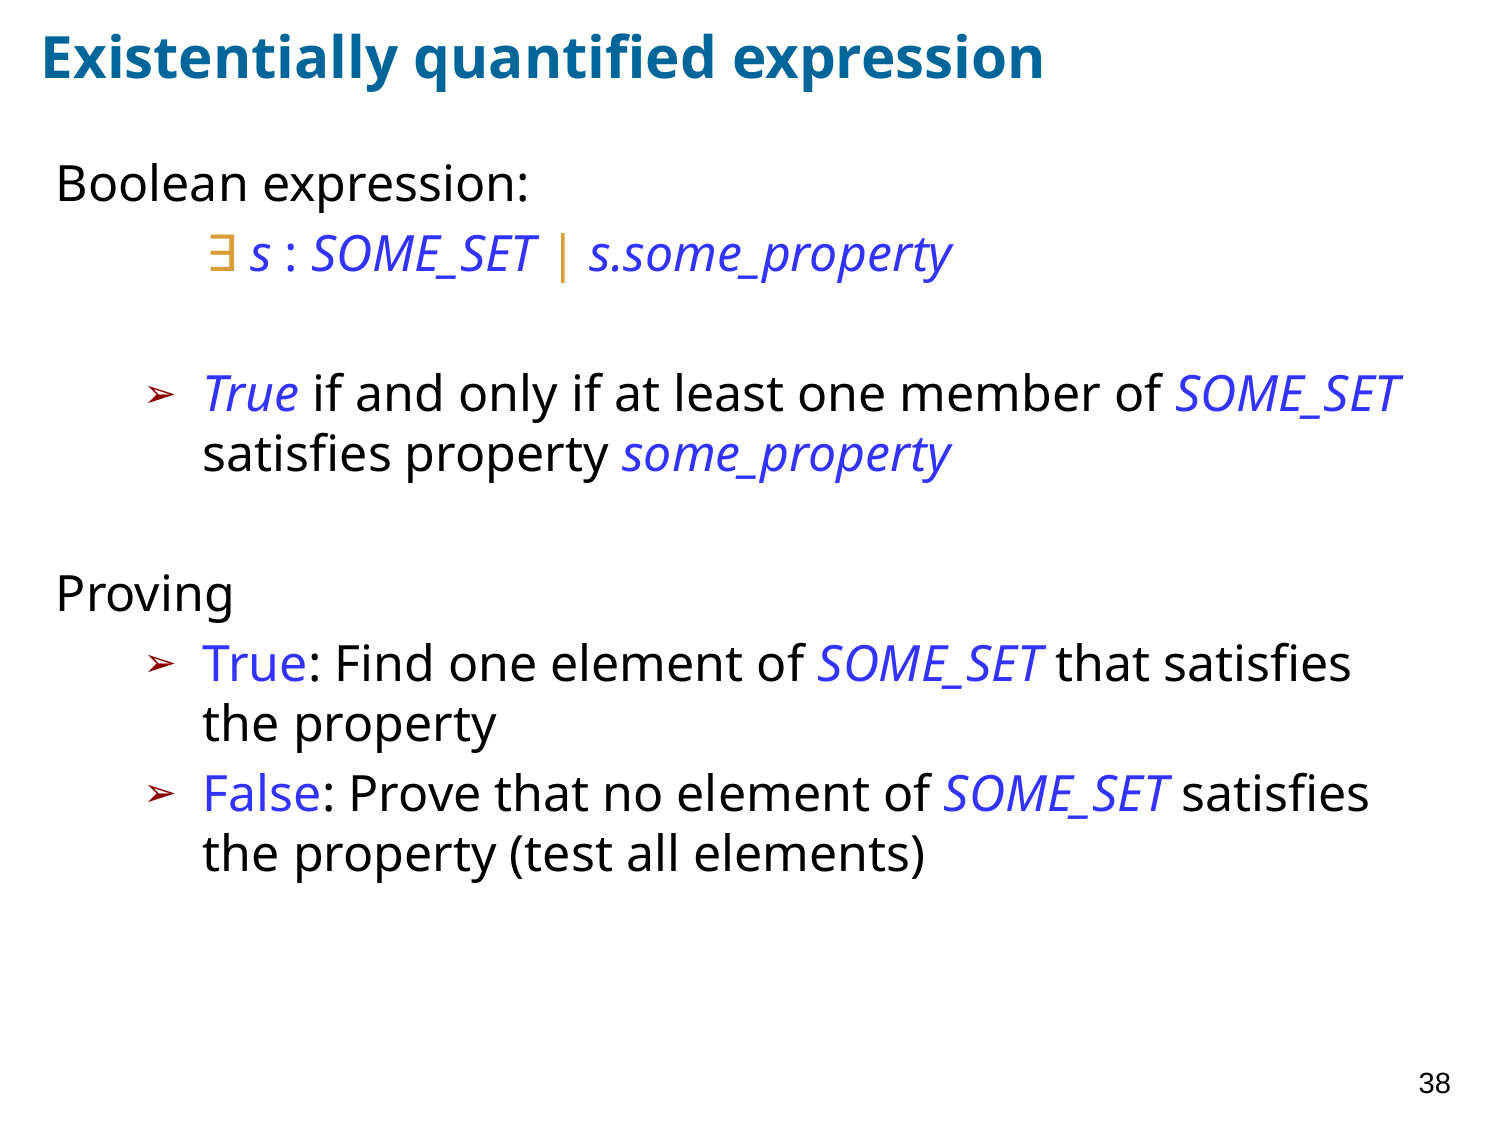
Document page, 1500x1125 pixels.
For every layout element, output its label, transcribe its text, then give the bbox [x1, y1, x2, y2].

title Existentially quantified expression [40, 19, 1344, 91]
slide_number 38 [1403, 1038, 1494, 1125]
list Boolean expression: ∃ s : SOME_SET | s.some_property True if and only if at least one member of SOME_SET satisfies property some_property Proving True: Find one element of SOME_SET that satisfies the property False: Prove that no element of SOME_SET satisfies the property (test all elements) [40, 144, 1451, 1070]
